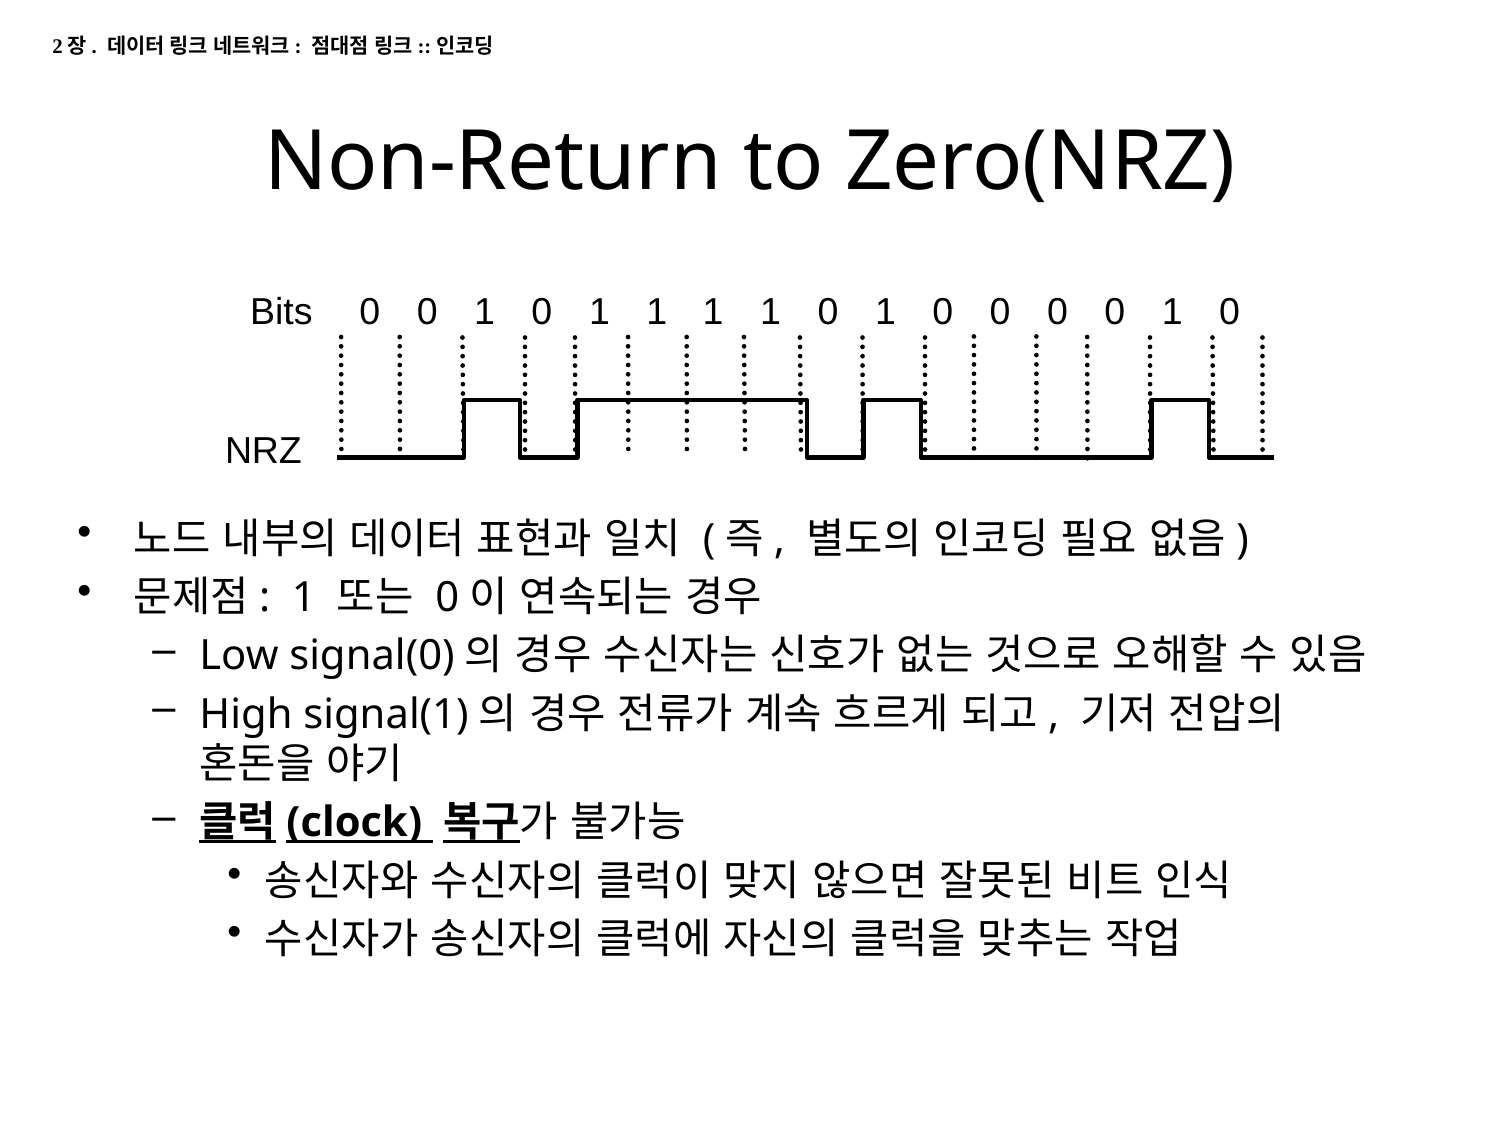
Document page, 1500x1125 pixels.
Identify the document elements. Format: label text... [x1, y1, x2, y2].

text_box 2장. 데이터 링크 네트워크: 점대점 링크::인코딩 [37, 24, 700, 65]
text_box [224, 287, 1275, 472]
list 노드 내부의 데이터 표현과 일치 (즉, 별도의 인코딩 필요 없음) 문제점: 1 또는 0이 연속되는 경우 Low signal(0)의 경우 수신자는 신호가 없는 것으로 오해할 수 있음 High signal(1)의 경우 전류가 계속 흐르게 되고, 기저 전압의 혼돈을 야기 클럭(clock) 복구가 불가능 송신자와 수신자의 클럭이 맞지 않으면 잘못된 비트 인식 수신자가 송신자의 클럭에 자신의 클럭을 맞추는 작업 [62, 212, 1388, 1076]
title Non-Return to Zero(NRZ) [112, 99, 1388, 212]
